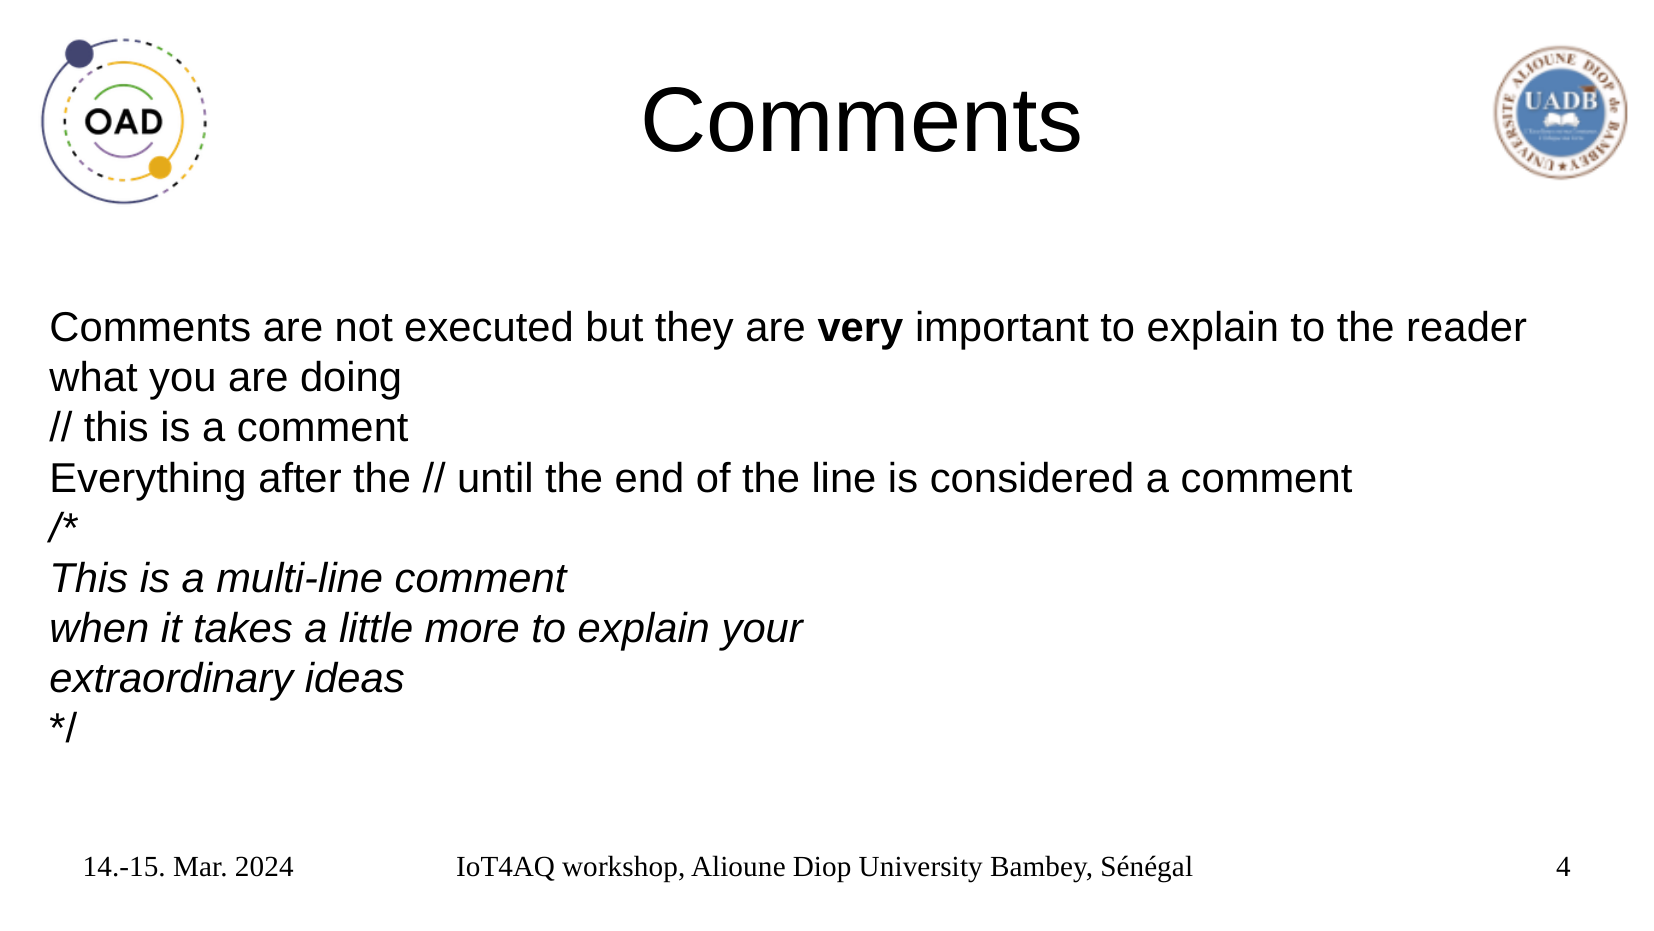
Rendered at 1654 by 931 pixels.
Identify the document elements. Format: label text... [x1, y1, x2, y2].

list Comments are not executed but they are very important to explain to the reader what you are doing // this is a comment Everything after the // until the end of the line is considered a comment /* This is a multi-line comment when it takes a little more to explain your extraordinary ideas */ [49, 300, 1538, 840]
slide_number 4 [1275, 847, 1571, 912]
title Comments [278, 37, 1446, 193]
picture [0, 24, 242, 225]
picture [1482, 37, 1641, 188]
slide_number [82, 847, 375, 912]
footer IoT4AQ workshop, Alioune Diop University Bambey, Sénégal [375, 847, 1275, 912]
